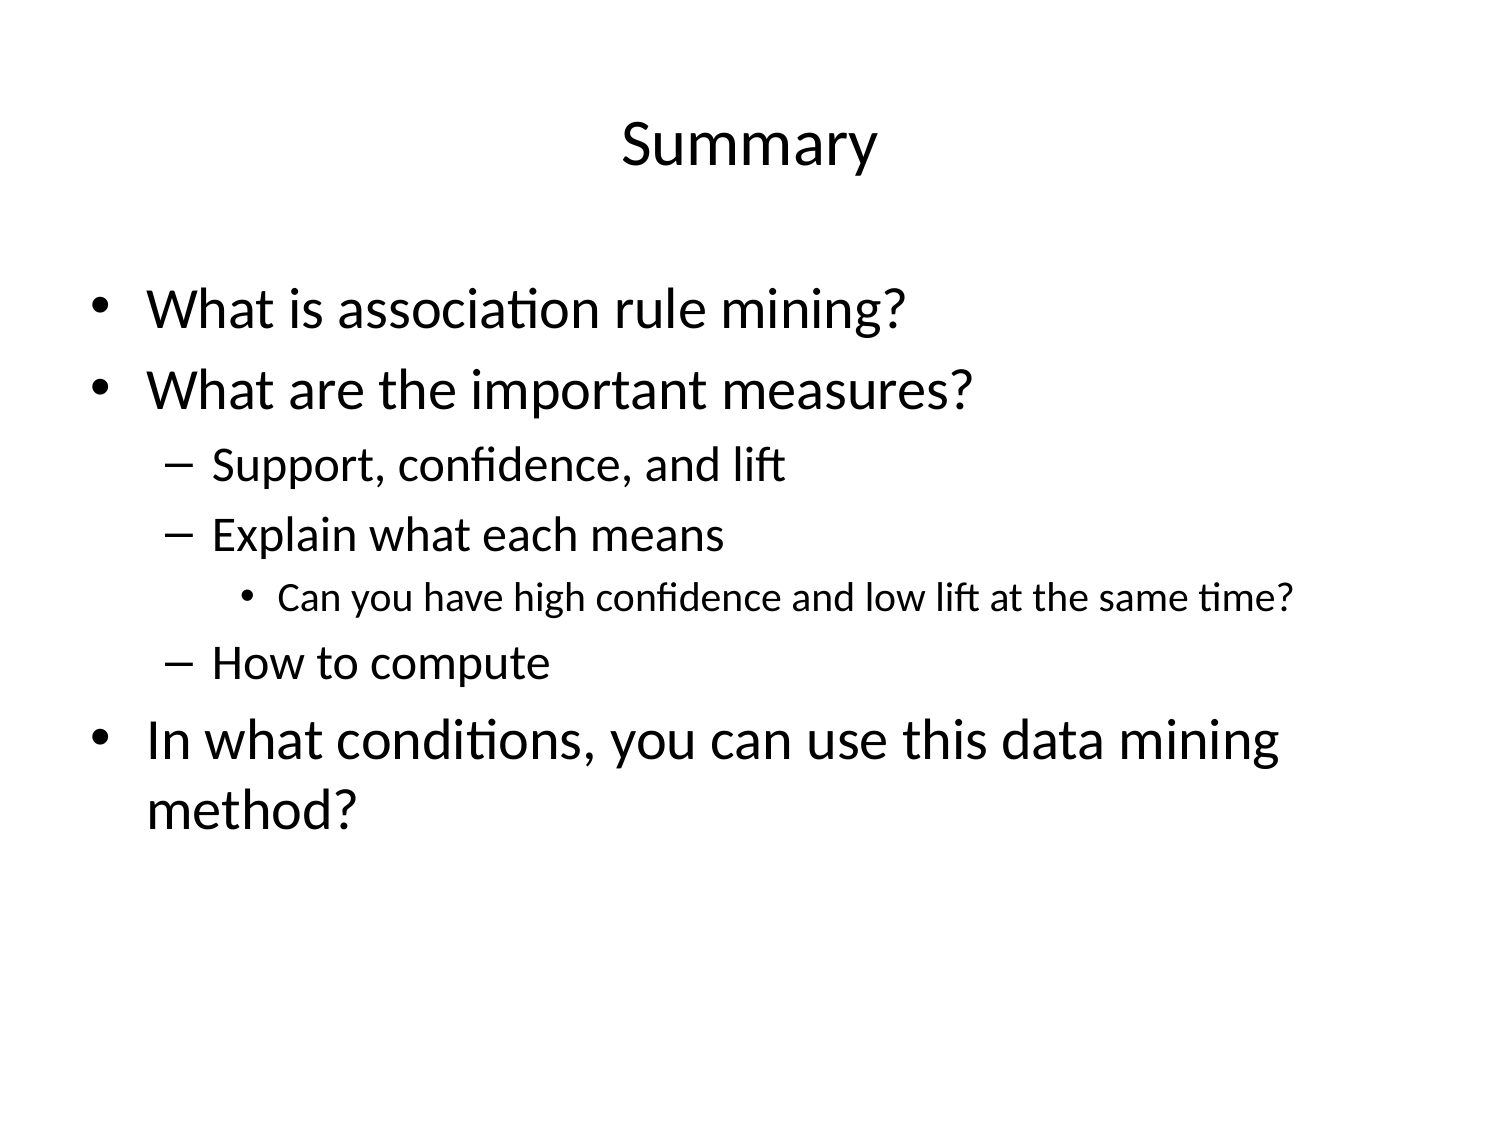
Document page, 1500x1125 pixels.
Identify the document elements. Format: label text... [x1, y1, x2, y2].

title Summary [75, 45, 1425, 233]
list What is association rule mining? What are the important measures? Support, confidence, and lift Explain what each means Can you have high confidence and low lift at the same time? How to compute In what conditions, you can use this data mining method? [75, 262, 1425, 1005]
